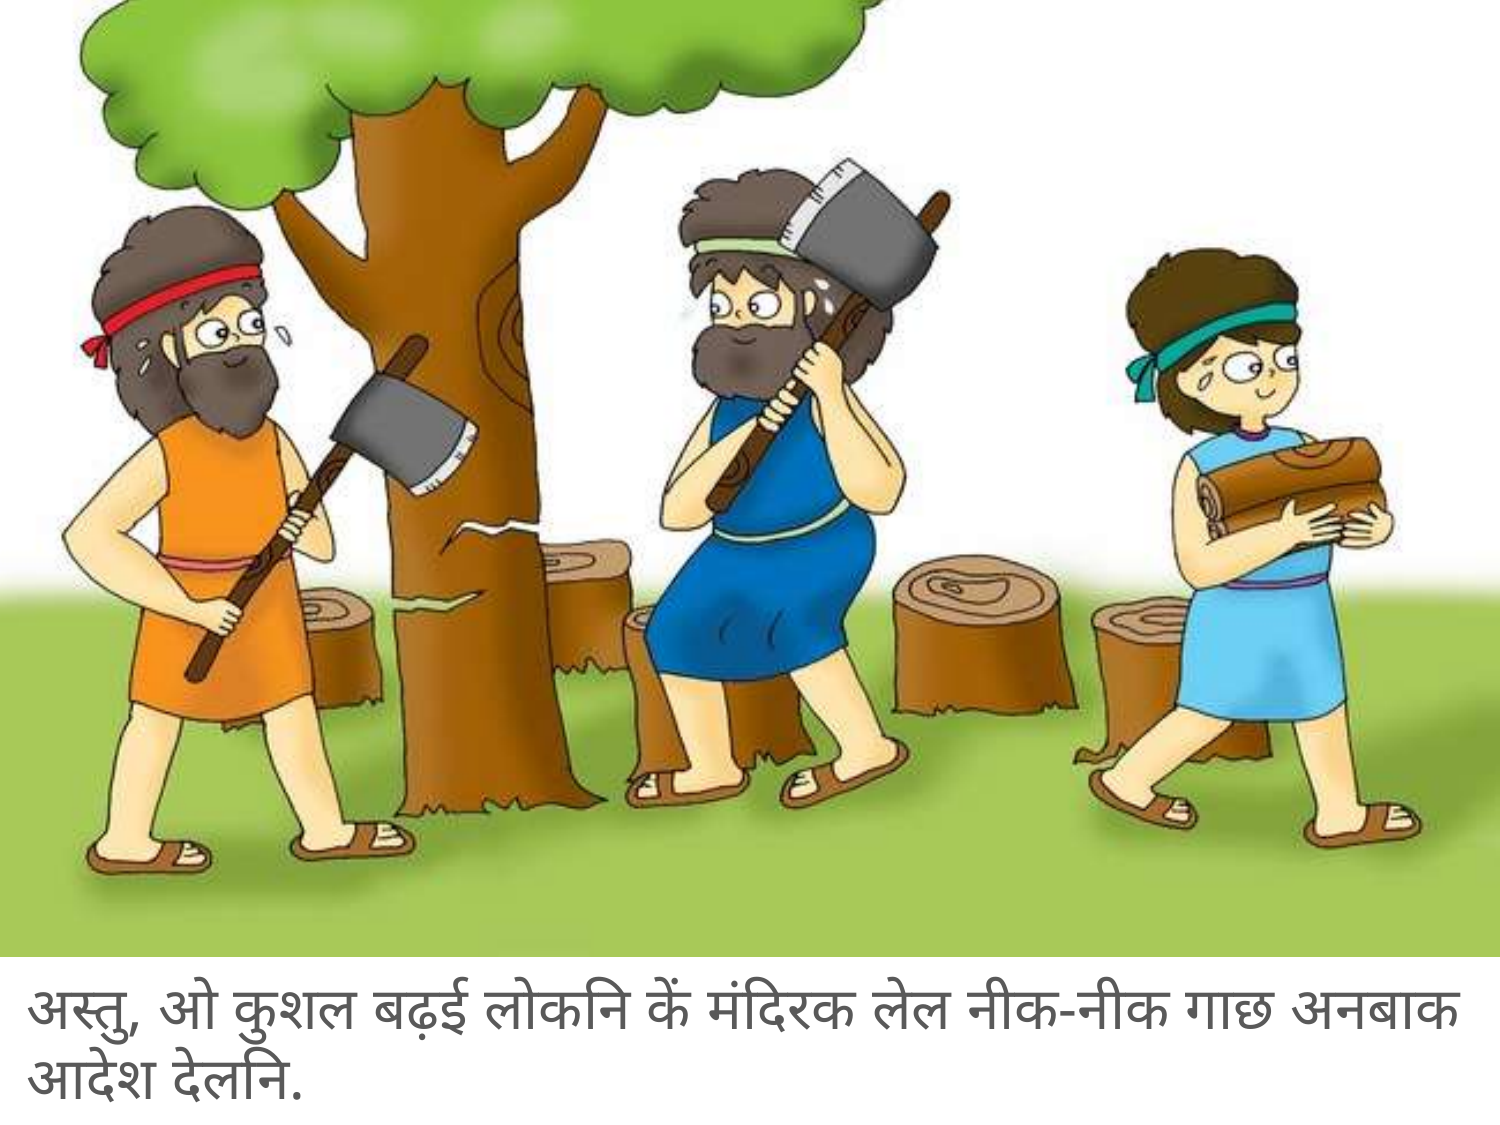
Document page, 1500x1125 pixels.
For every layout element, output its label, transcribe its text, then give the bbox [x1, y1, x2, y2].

picture [0, 0, 1500, 957]
text_box अस्तु, ओ कुशल बढ़ई लोकनि कें मंदिरक लेल नीक-नीक गाछ अनबाक आदेश देलनि. [11, 965, 1483, 1119]
